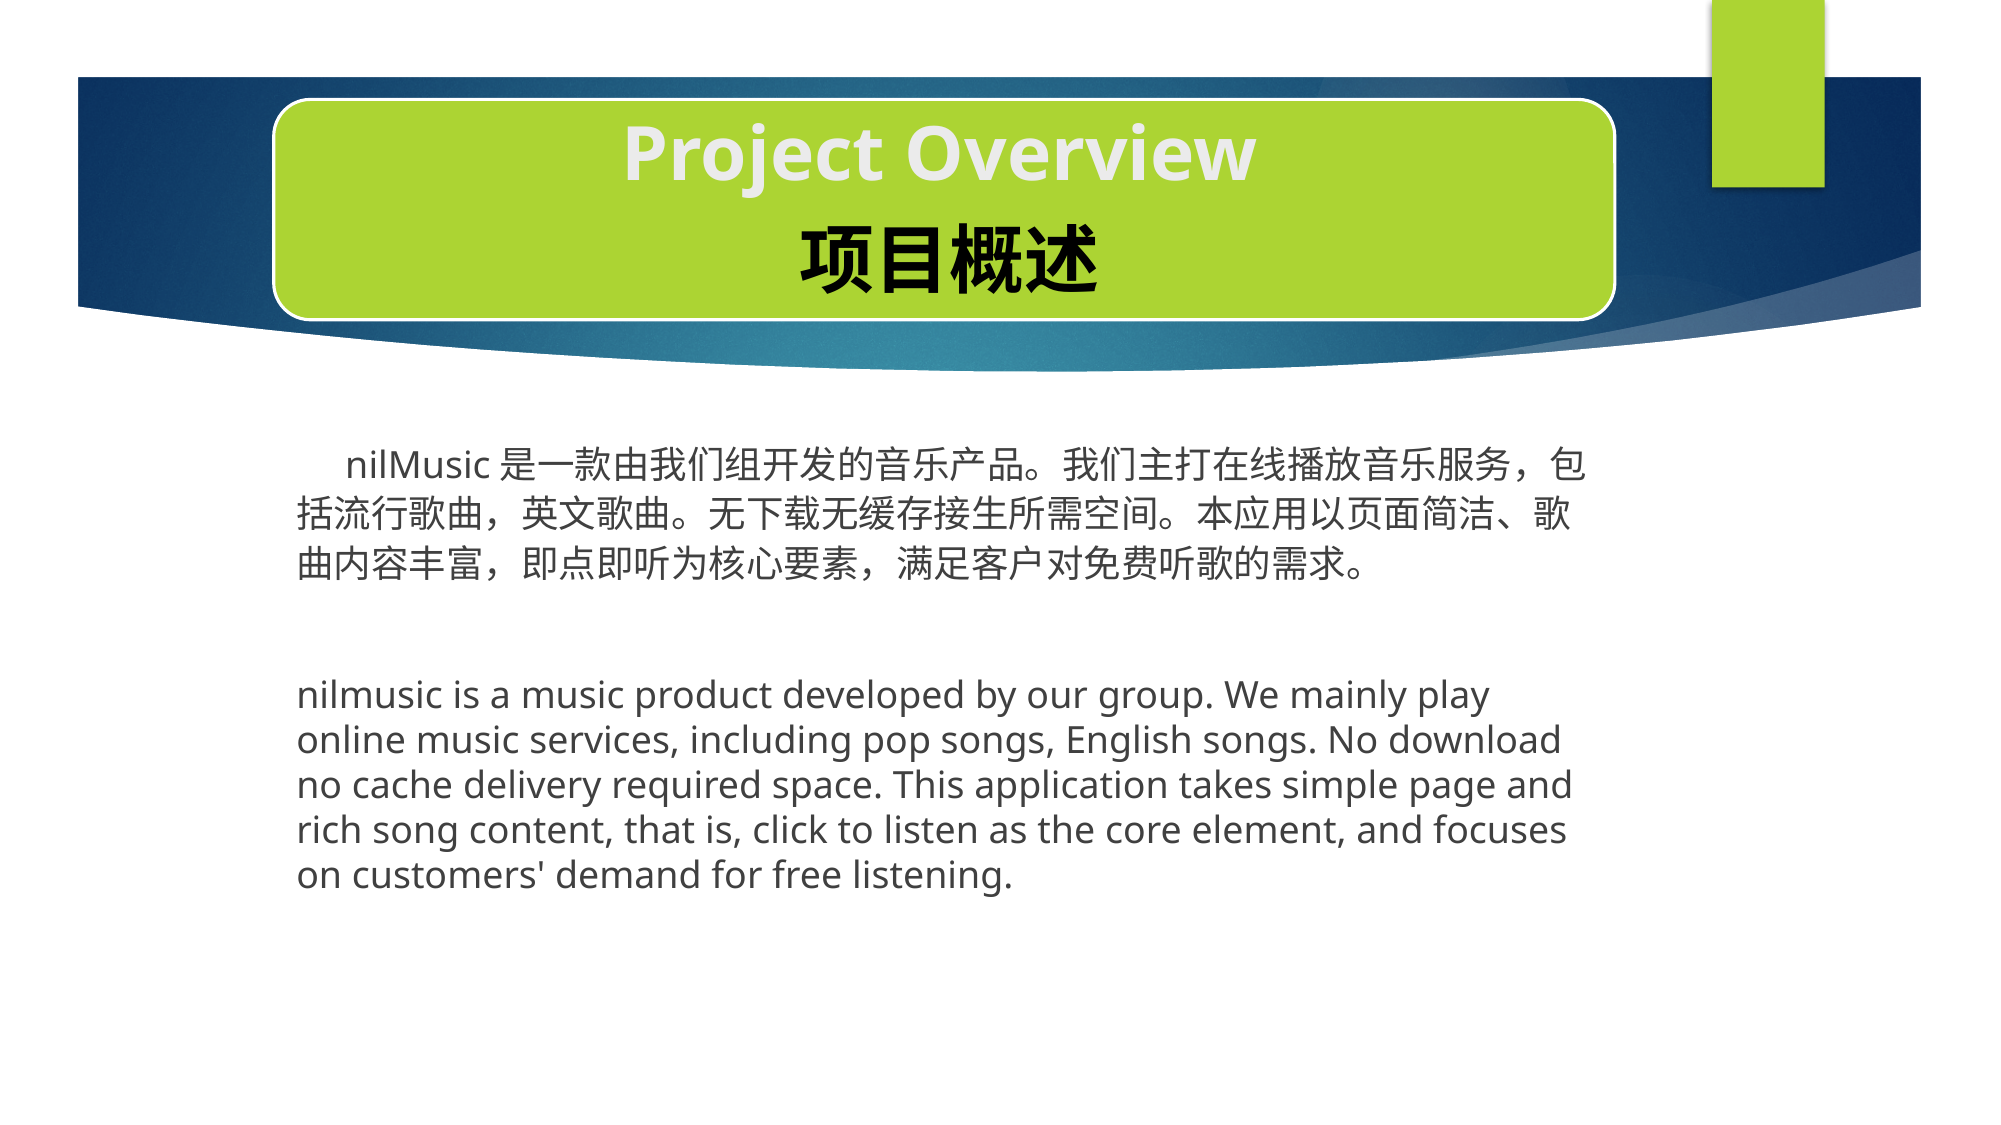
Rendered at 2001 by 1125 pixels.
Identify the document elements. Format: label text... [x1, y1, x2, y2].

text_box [189, 99, 1765, 362]
list nilMusic是一款由我们组开发的音乐产品。我们主打在线播放音乐服务，包括流行歌曲，英文歌曲。无下载无缓存接生所需空间。本应用以页面简洁、歌曲内容丰富，即点即听为核心要素，满足客户对免费听歌的需求。 nilmusic is a music product developed by our group. We mainly play online music services, including pop songs, English songs. No download no cache delivery required space. This application takes simple page and rich song content, that is, click to listen as the core element, and focuses on customers' demand for free listening. [281, 428, 1617, 989]
